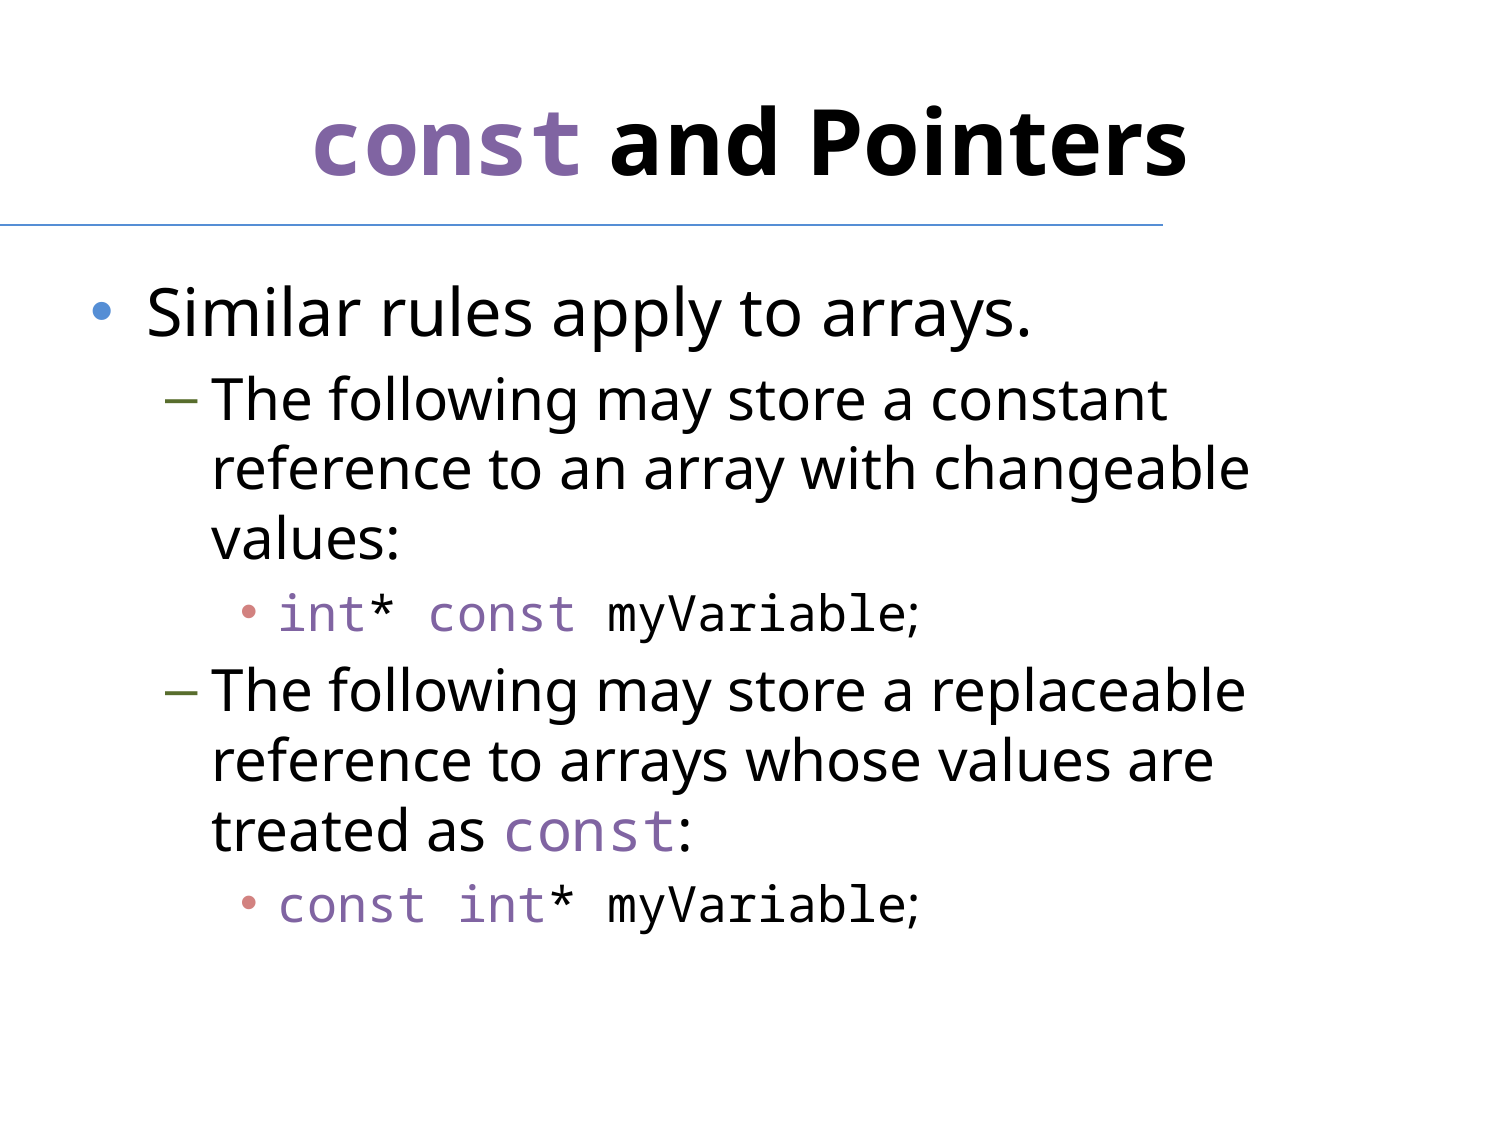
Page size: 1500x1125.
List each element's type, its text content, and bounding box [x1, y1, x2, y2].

title const and Pointers [75, 45, 1425, 233]
list Similar rules apply to arrays. The following may store a constant reference to an array with changeable values: int* const myVariable; The following may store a replaceable reference to arrays whose values are treated as const: const int* myVariable; [75, 262, 1425, 1005]
